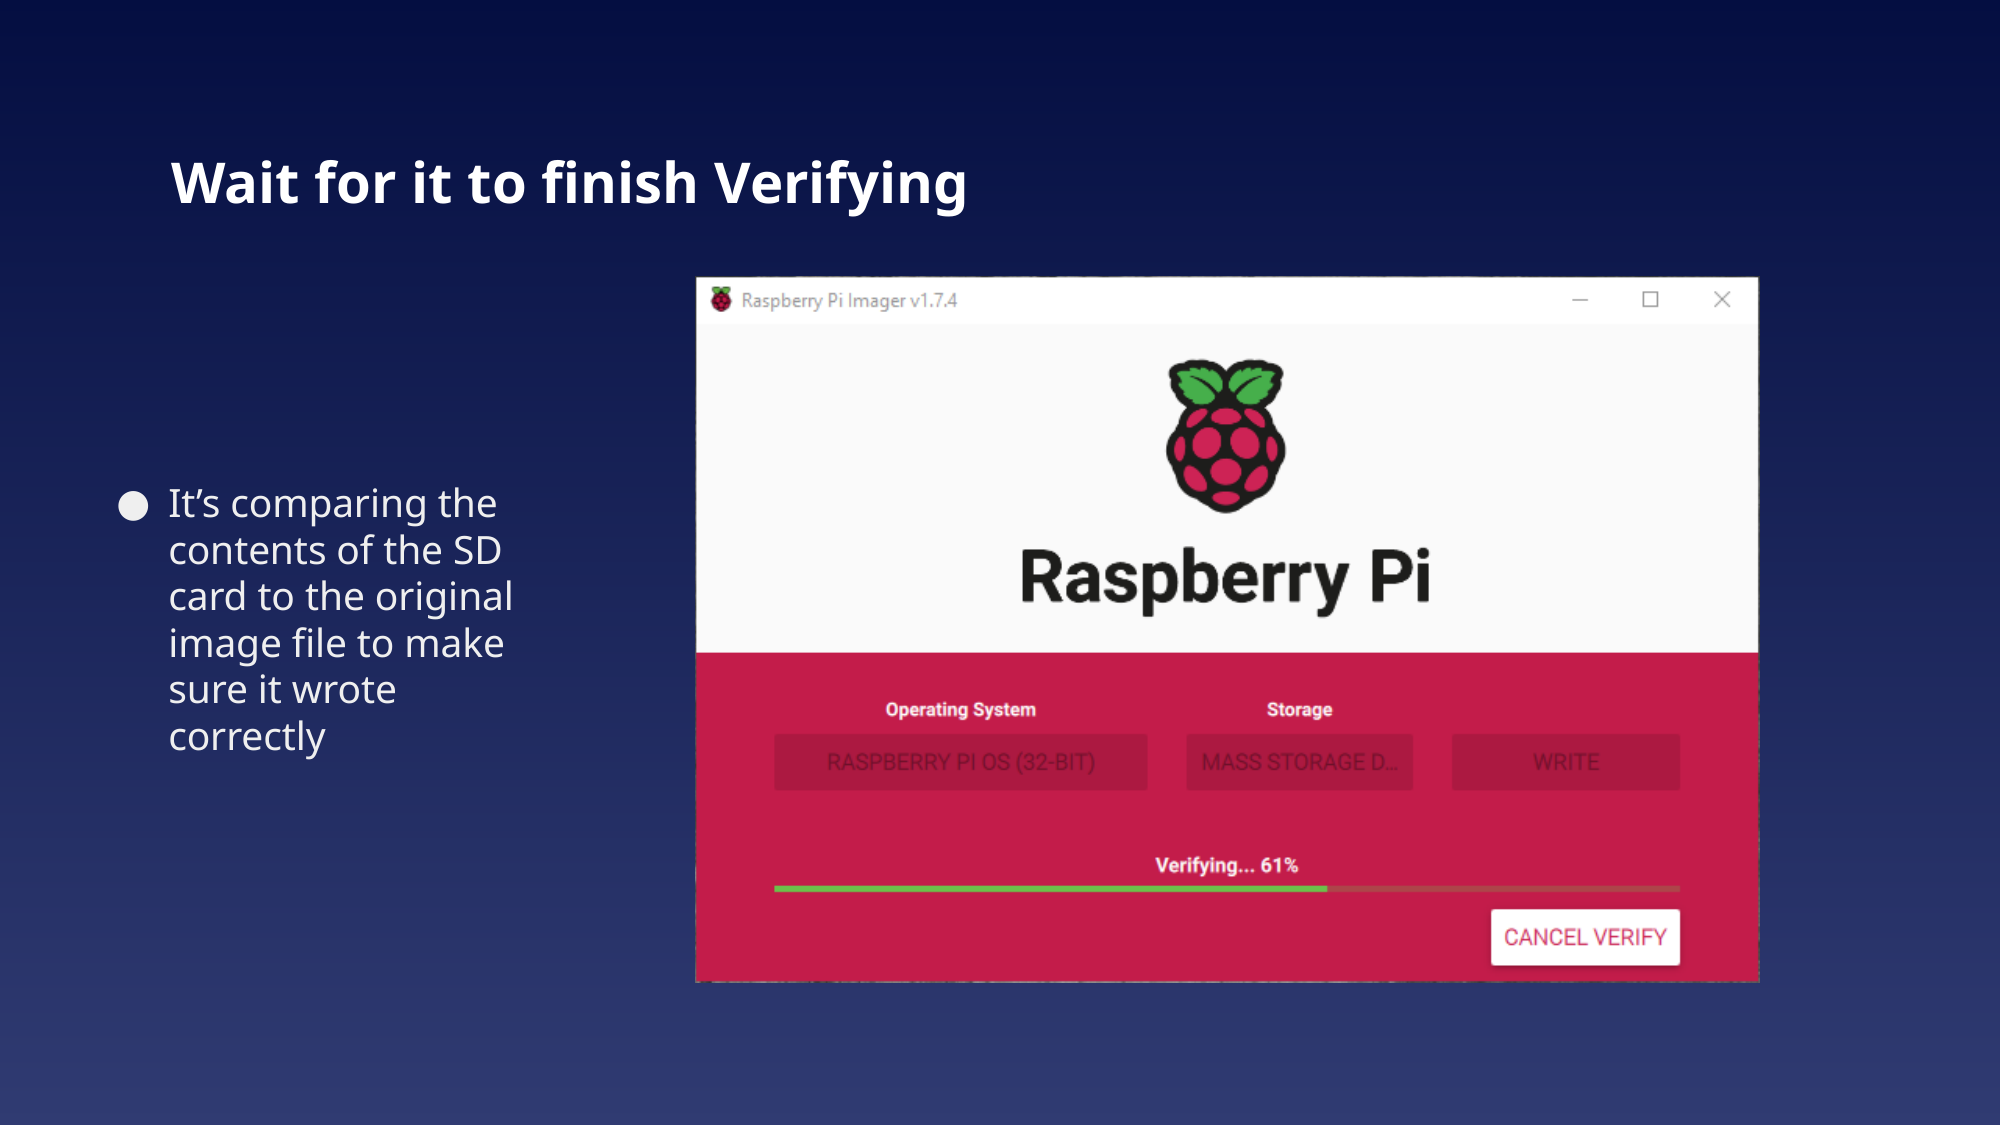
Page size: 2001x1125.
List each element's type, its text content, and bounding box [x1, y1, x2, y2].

text_box It’s comparing the contents of the SD card to the original image file to make sure it wrote correctly [78, 261, 549, 976]
title Wait for it to finish Verifying [156, 118, 1844, 244]
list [694, 276, 1760, 983]
